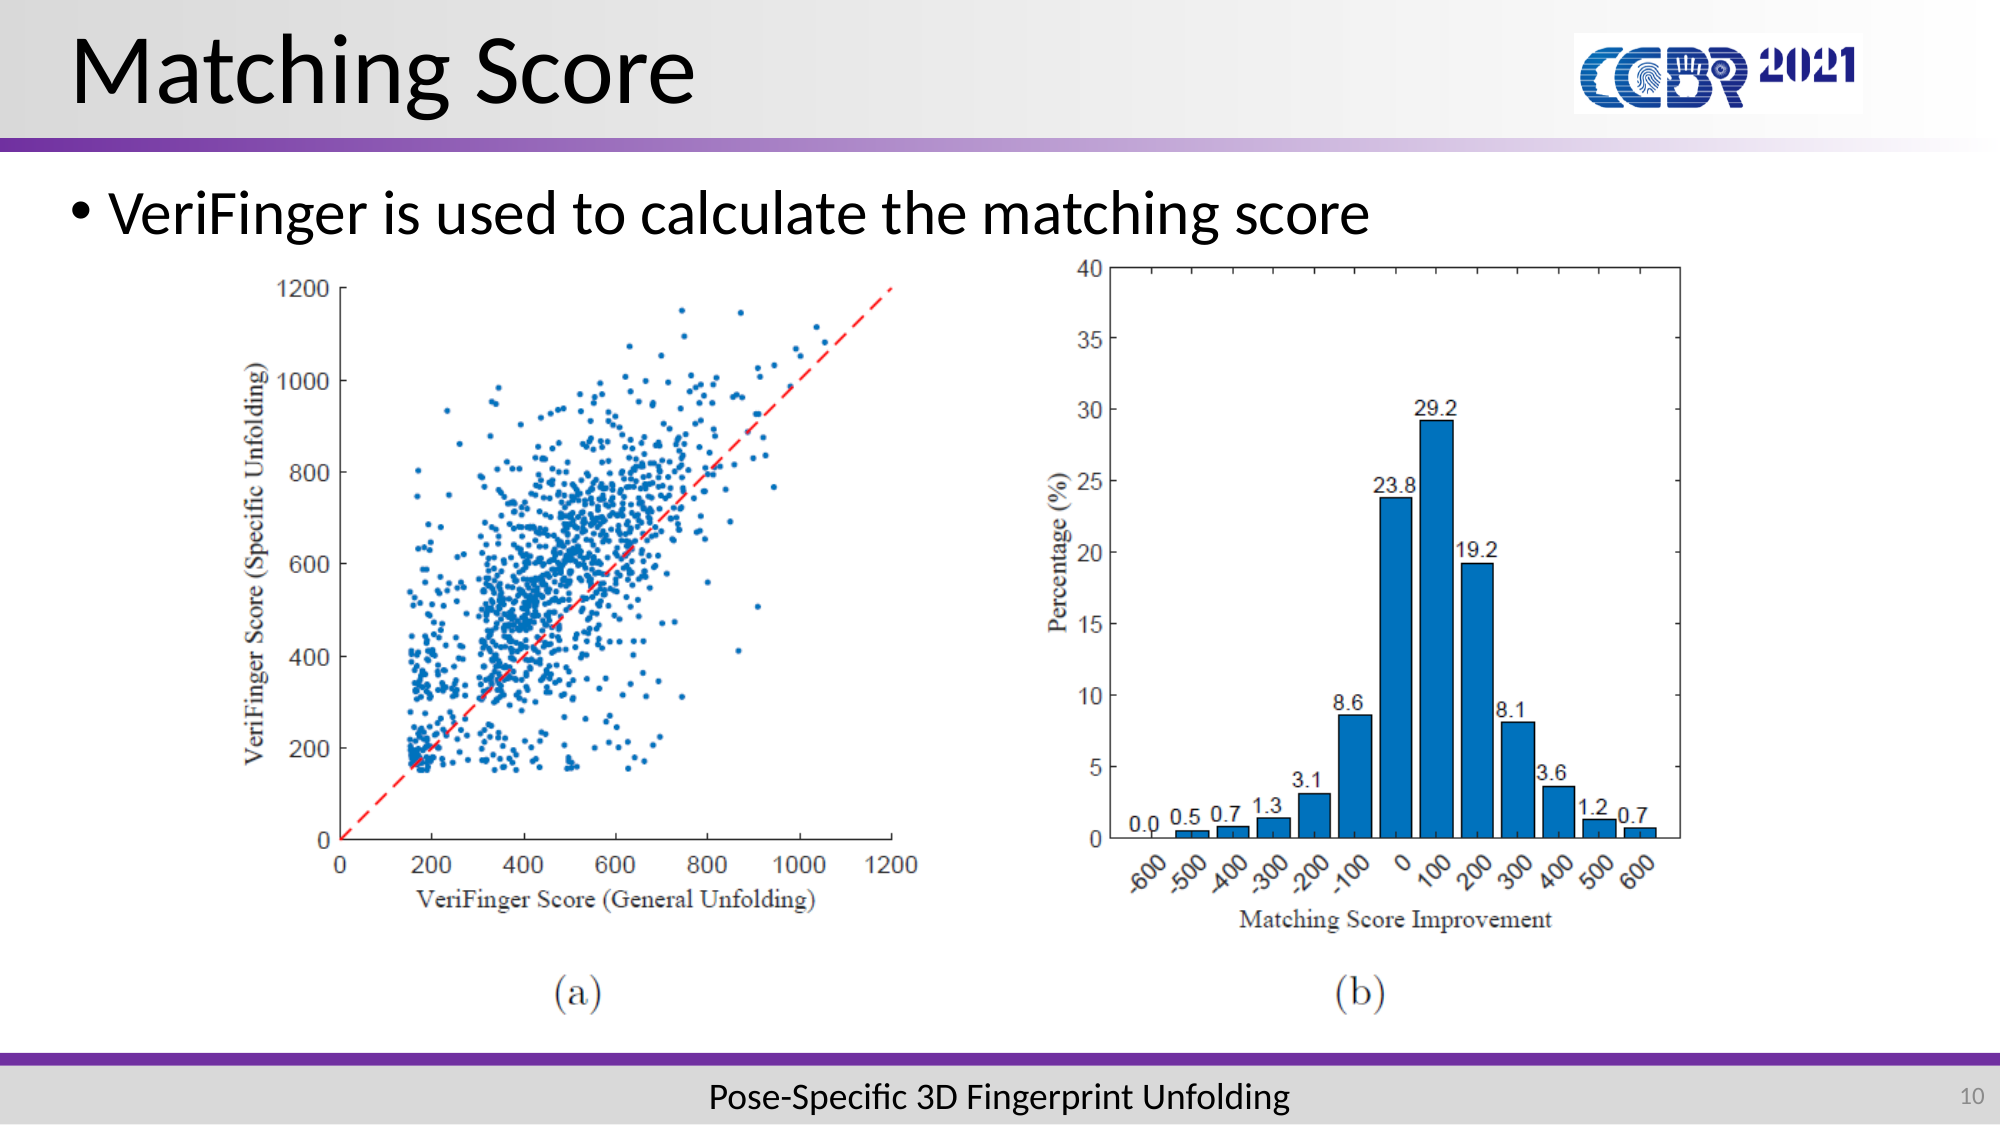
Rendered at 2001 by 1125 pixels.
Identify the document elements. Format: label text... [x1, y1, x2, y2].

list VeriFinger is used to calculate the matching score [54, 163, 1436, 274]
picture [224, 247, 1694, 1032]
title Matching Score [54, 16, 1863, 126]
text_box Pose-Specific 3D Fingerprint Unfolding [229, 1064, 1771, 1125]
slide_number 10 [1914, 1065, 2000, 1125]
